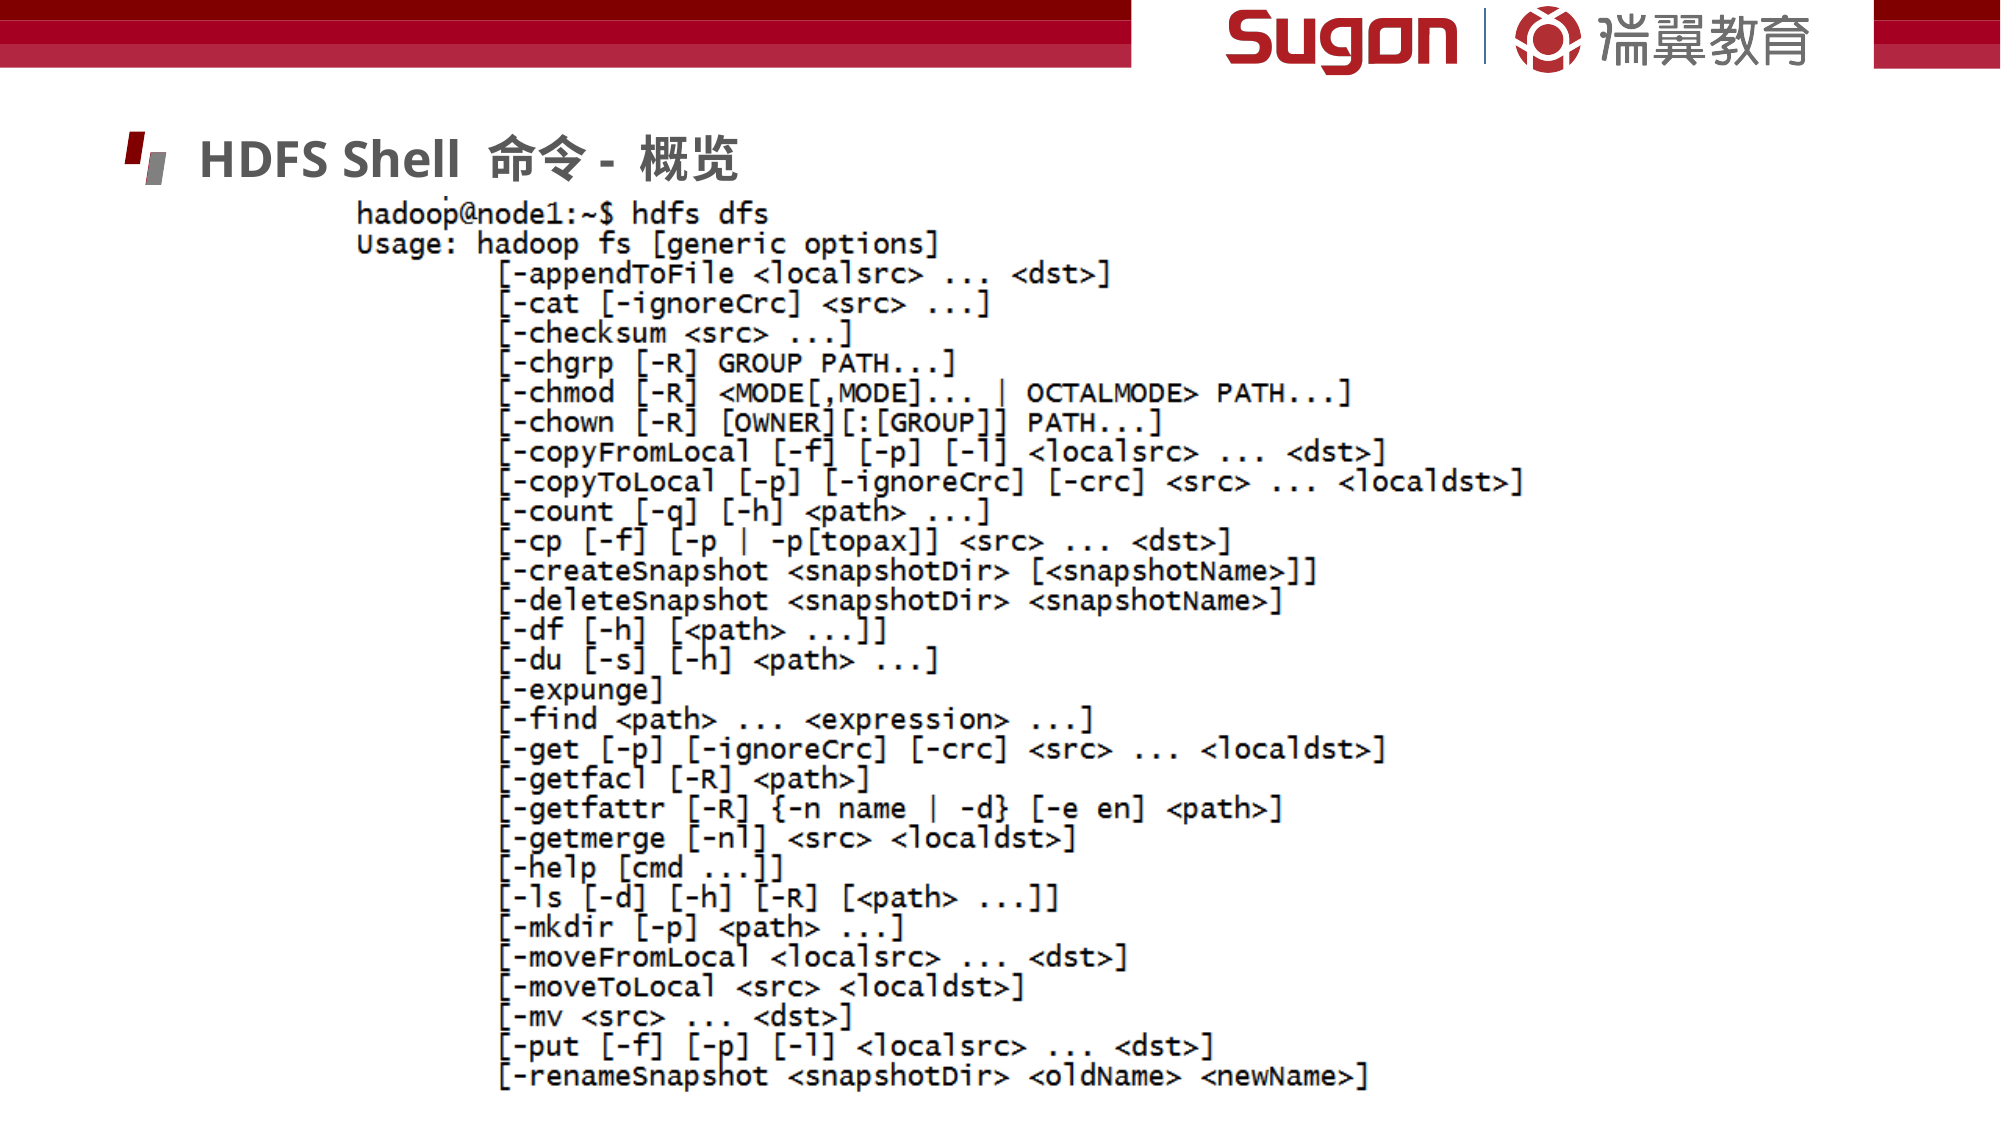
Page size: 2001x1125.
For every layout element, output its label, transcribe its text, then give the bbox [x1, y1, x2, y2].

text_box [144, 151, 168, 186]
picture [354, 195, 1538, 1103]
picture [1194, 0, 1484, 102]
text_box [123, 130, 147, 166]
picture [1515, 6, 1809, 73]
text_box HDFS Shell 命令- 概览 [183, 120, 925, 195]
